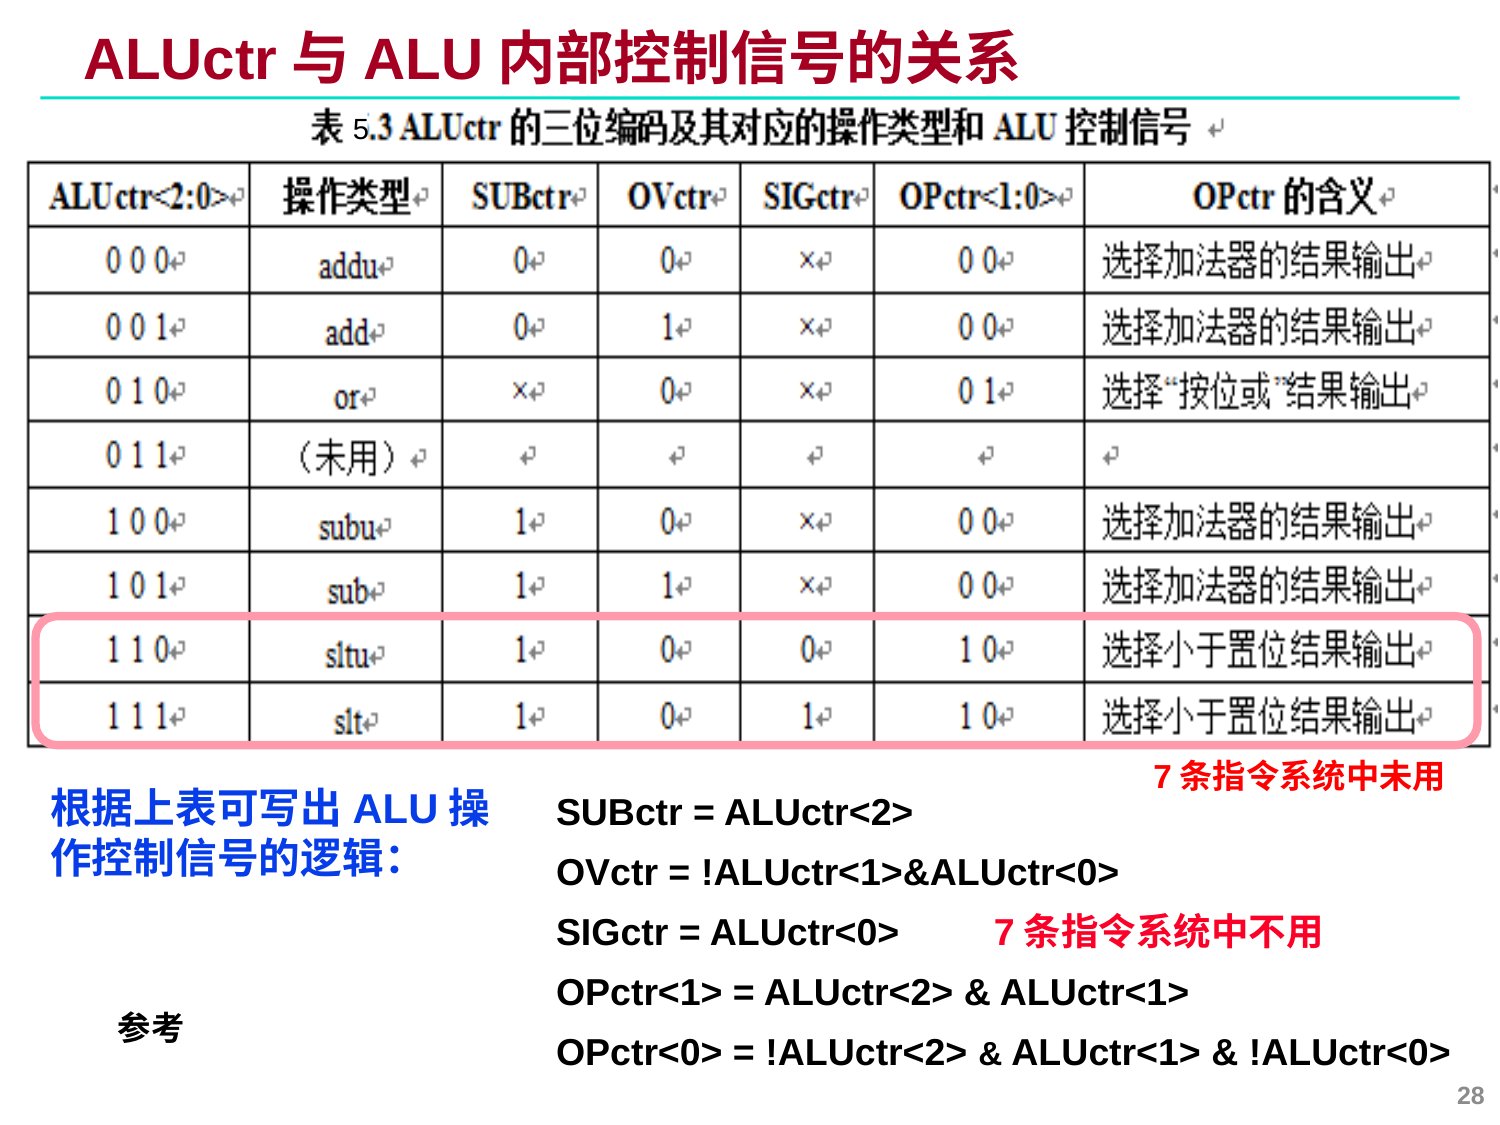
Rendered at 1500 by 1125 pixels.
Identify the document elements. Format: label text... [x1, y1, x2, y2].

picture [0, 106, 1498, 775]
text_box 参考 [103, 999, 200, 1055]
text_box 根据上表可写出ALU操作控制信号的逻辑： [35, 775, 518, 890]
text_box SUBctr = ALUctr<2> OVctr = !ALUctr<1>&ALUctr<0> SIGctr = ALUctr<0> 7条指令系统中不用 OPctr<1> = ALUctr<2> & ALUctr<1> OPctr<0> = !ALUctr<2> & ALUctr<1> & !ALUctr<0> [497, 780, 1498, 1081]
title ALUctr与ALU内部控制信号的关系 [72, 26, 1304, 96]
slide_number 28 [1162, 1065, 1500, 1125]
text_box 7条指令系统中未用 [1138, 775, 1498, 803]
text_box 5 [348, 102, 368, 106]
